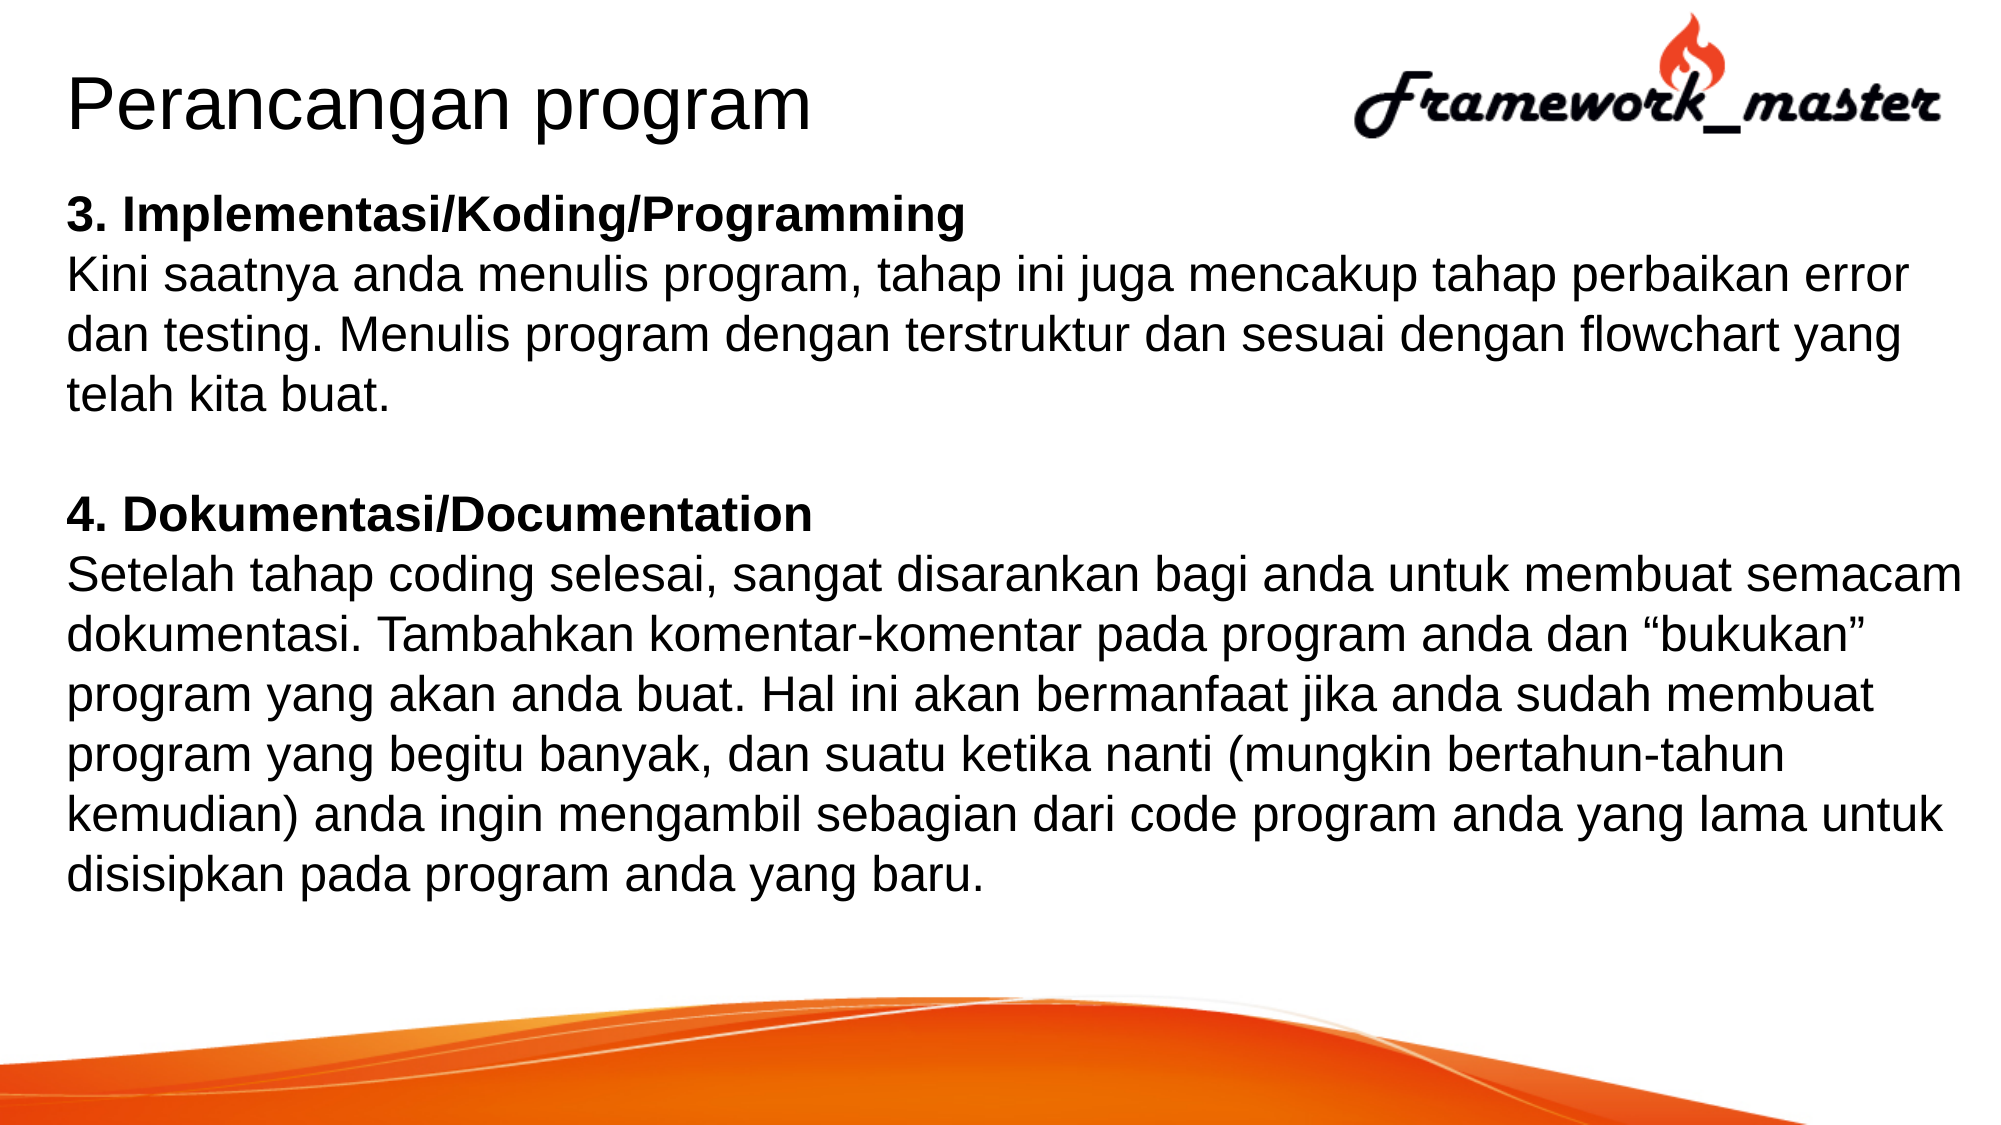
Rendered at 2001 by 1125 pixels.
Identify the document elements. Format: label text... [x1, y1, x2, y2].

picture [0, 0, 2000, 1125]
text_box 3. Implementasi/Koding/Programming Kini saatnya anda menulis program, tahap ini juga mencakup tahap perbaikan error dan testing. Menulis program dengan terstruktur dan sesuai dengan flowchart yang telah kita buat. 4. Dokumentasi/Documentation Setelah tahap coding selesai, sangat disarankan bagi anda untuk membuat semacam dokumentasi. Tambahkan komentar-komentar pada program anda dan “bukukan” program yang akan anda buat. Hal ini akan bermanfaat jika anda sudah membuat program yang begitu banyak, dan suatu ketika nanti (mungkin bertahun-tahun kemudian) anda ingin mengambil sebagian dari code program anda yang lama untuk disisipkan pada program anda yang baru. [51, 174, 1981, 909]
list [1350, 10, 1949, 148]
title Perancangan program [51, 51, 1166, 149]
